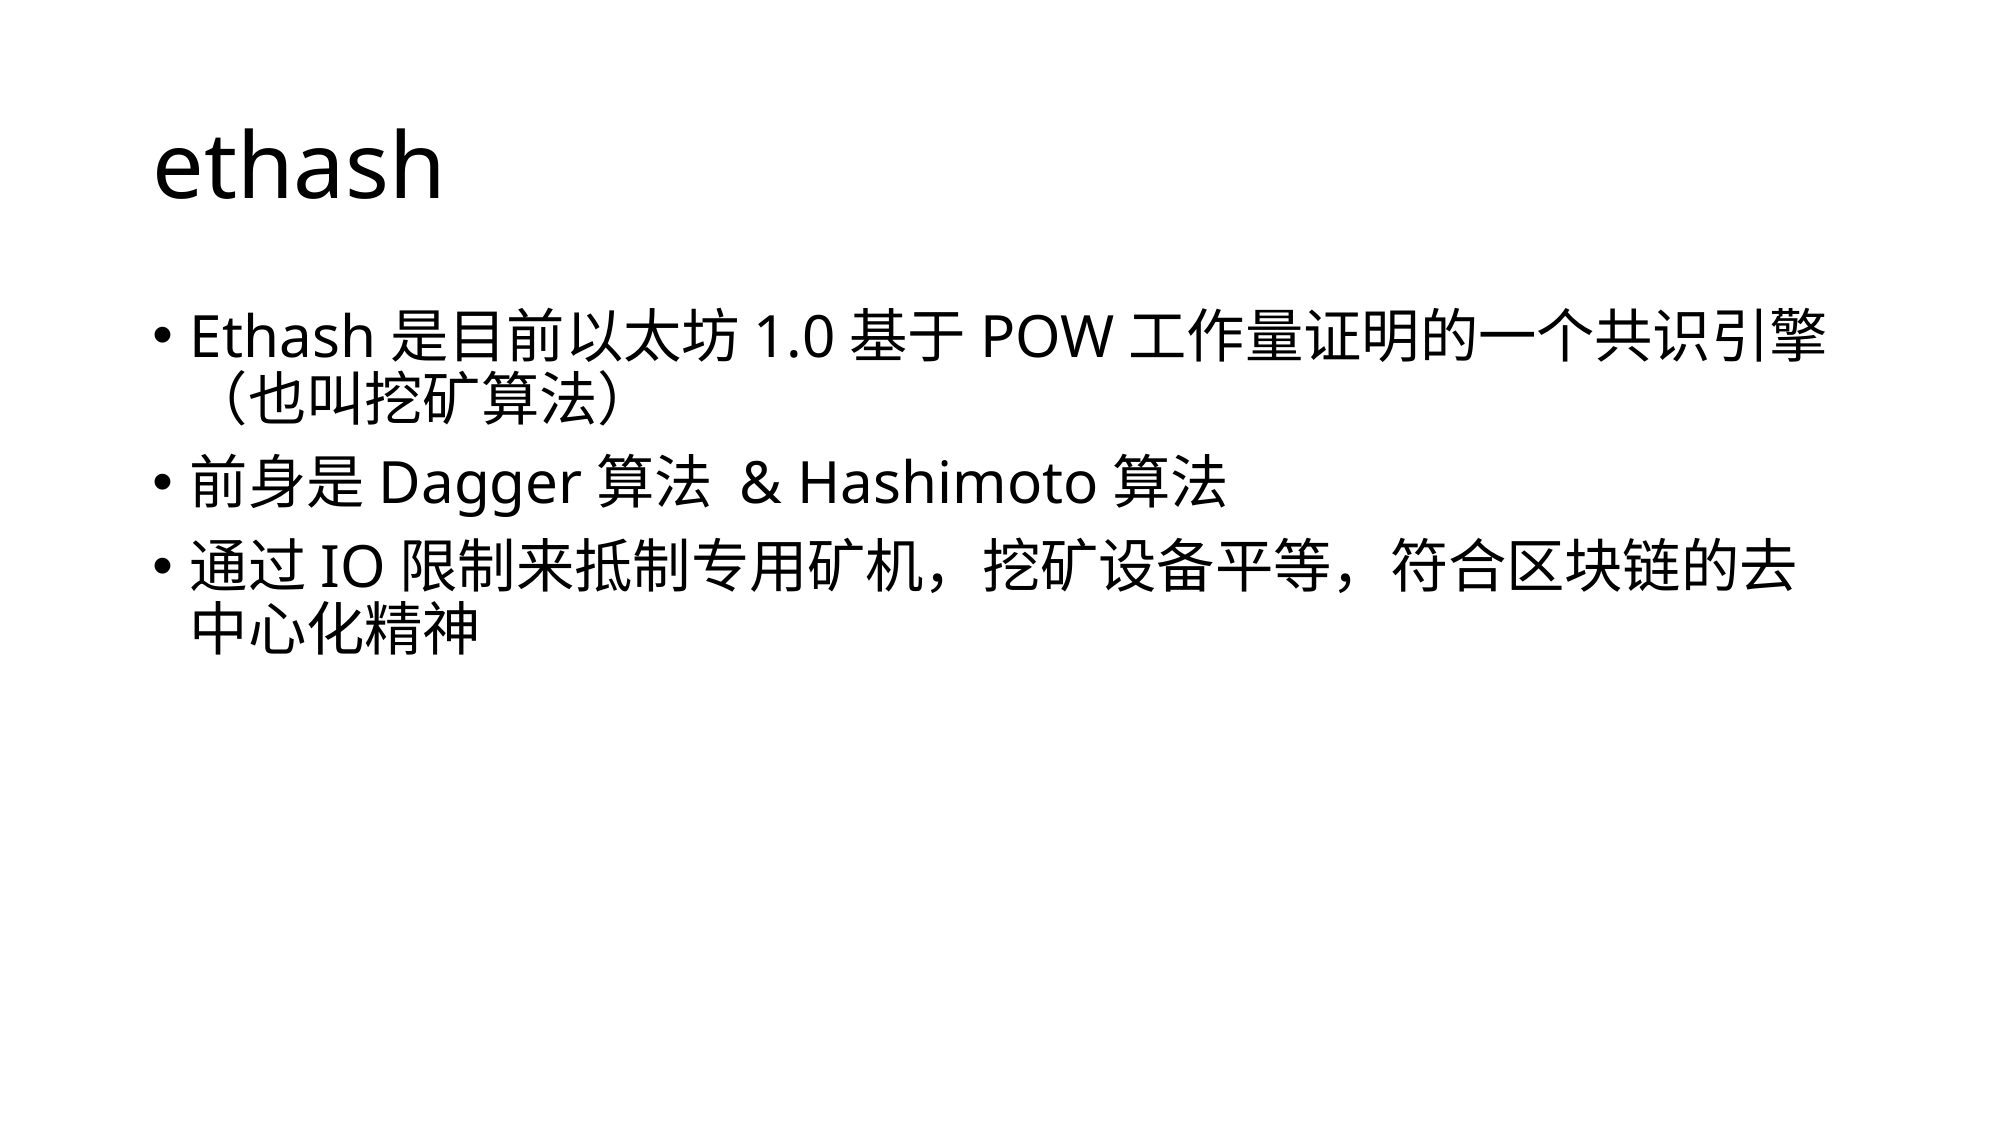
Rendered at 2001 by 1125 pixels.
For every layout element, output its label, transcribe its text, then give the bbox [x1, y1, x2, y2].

list Ethash是目前以太坊1.0基于POW工作量证明的一个共识引擎（也叫挖矿算法） 前身是Dagger算法 & Hashimoto算法 通过IO限制来抵制专用矿机，挖矿设备平等，符合区块链的去中心化精神 [137, 299, 1863, 1014]
title ethash [137, 59, 1863, 278]
